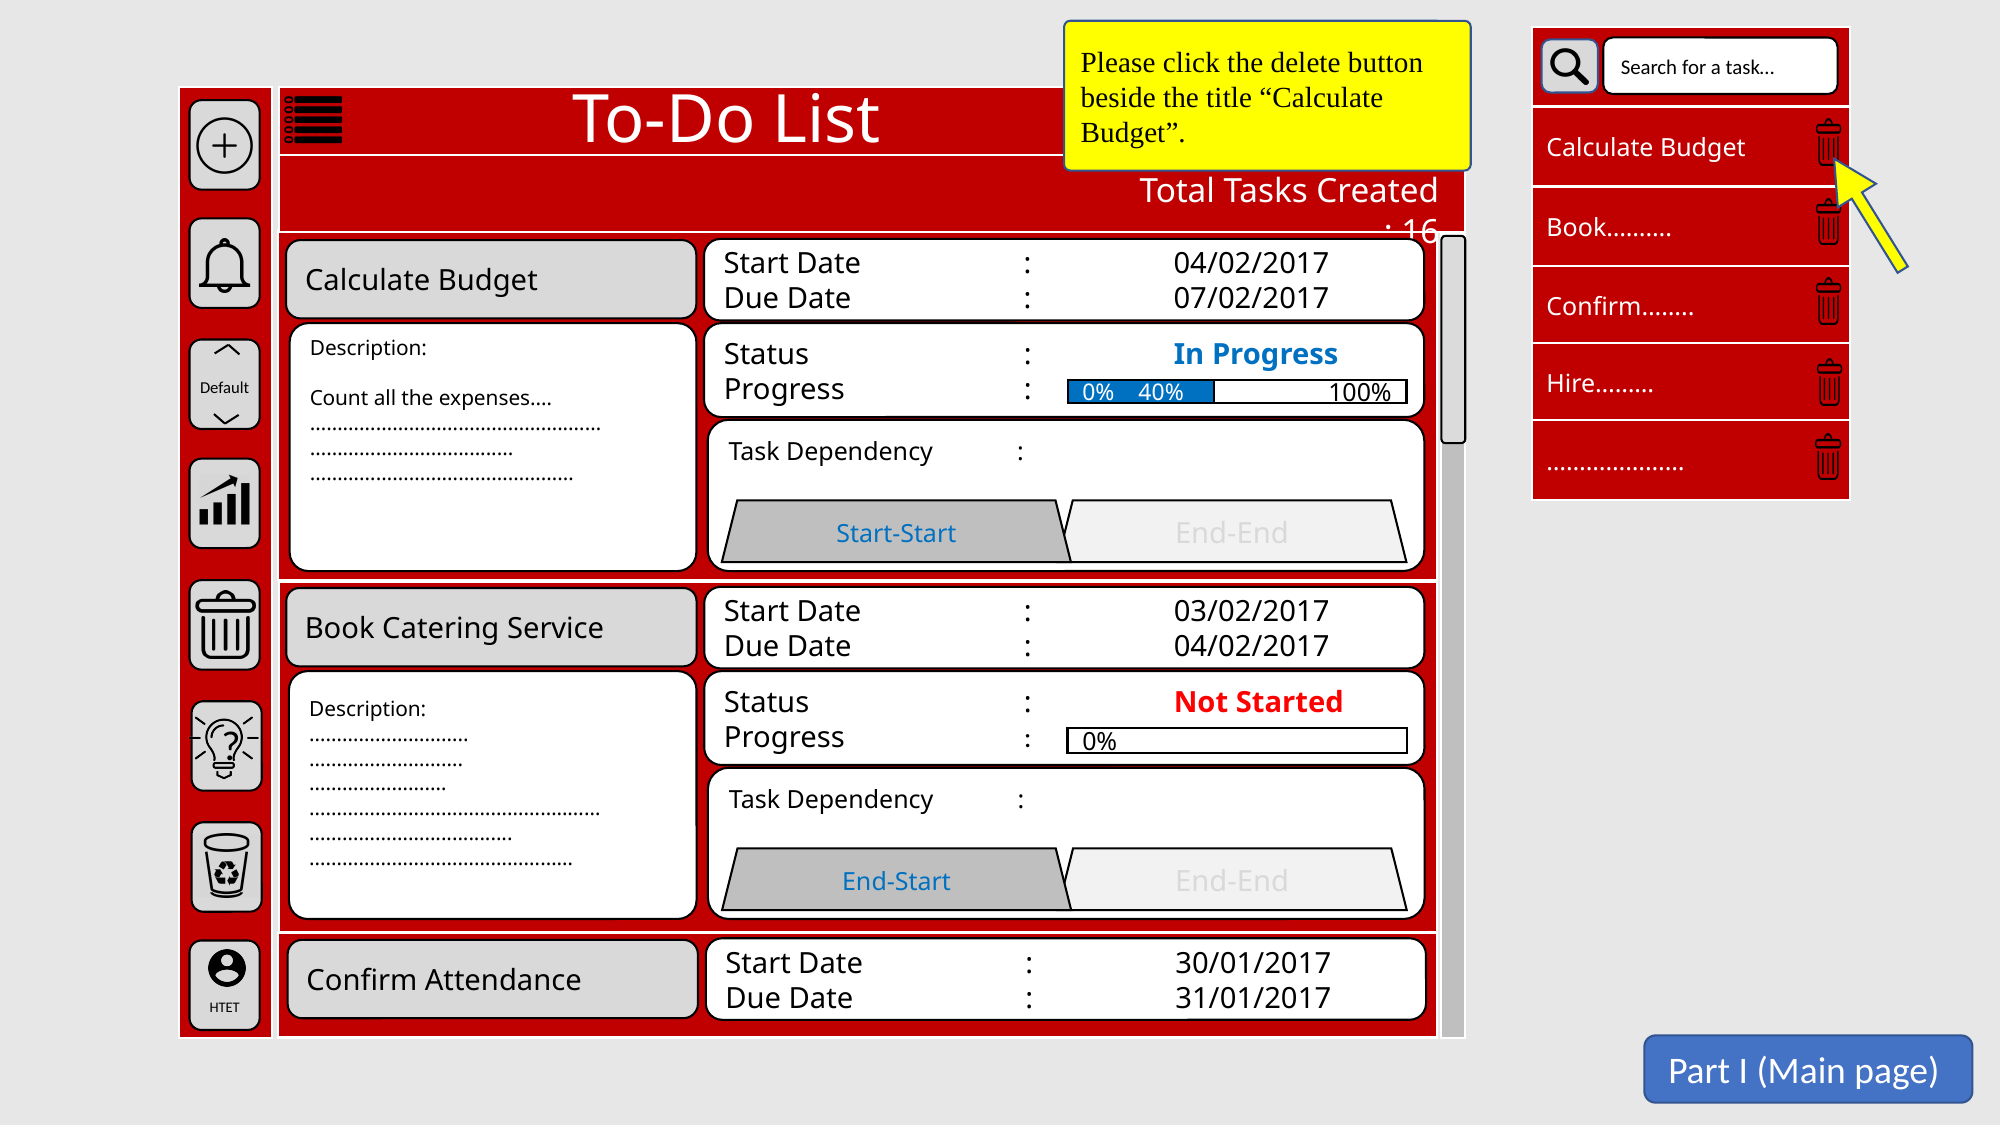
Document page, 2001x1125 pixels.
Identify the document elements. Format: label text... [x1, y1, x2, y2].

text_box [286, 586, 1425, 920]
text_box [188, 99, 261, 191]
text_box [191, 822, 262, 912]
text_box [189, 580, 260, 670]
text_box Confirm Attendance [286, 938, 700, 1020]
picture [284, 89, 343, 149]
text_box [189, 458, 260, 549]
text_box [934, 86, 1063, 152]
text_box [189, 218, 260, 308]
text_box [1531, 26, 1851, 500]
text_box [1455, 172, 1466, 233]
text_box Total Tasks Created : 16 [387, 152, 1455, 258]
text_box [1440, 442, 1466, 1039]
text_box Start Date : 30/01/2017 Due Date : 31/01/2017 [704, 937, 1428, 1021]
text_box [1851, 167, 1910, 275]
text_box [189, 940, 260, 1030]
picture [195, 116, 254, 175]
text_box [278, 581, 1438, 932]
text_box [1440, 234, 1467, 445]
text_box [184, 339, 266, 444]
text_box [278, 154, 387, 233]
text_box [285, 238, 1425, 572]
text_box To-Do List [519, 68, 934, 152]
text_box [278, 86, 519, 154]
text_box [277, 932, 1438, 1039]
text_box [178, 86, 273, 1039]
text_box Part I (Main page) [1643, 1034, 1974, 1104]
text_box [1065, 92, 1455, 151]
text_box Please click the delete button beside the title “Calculate Budget”. [1063, 19, 1472, 172]
text_box [277, 229, 1438, 581]
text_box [185, 701, 264, 791]
